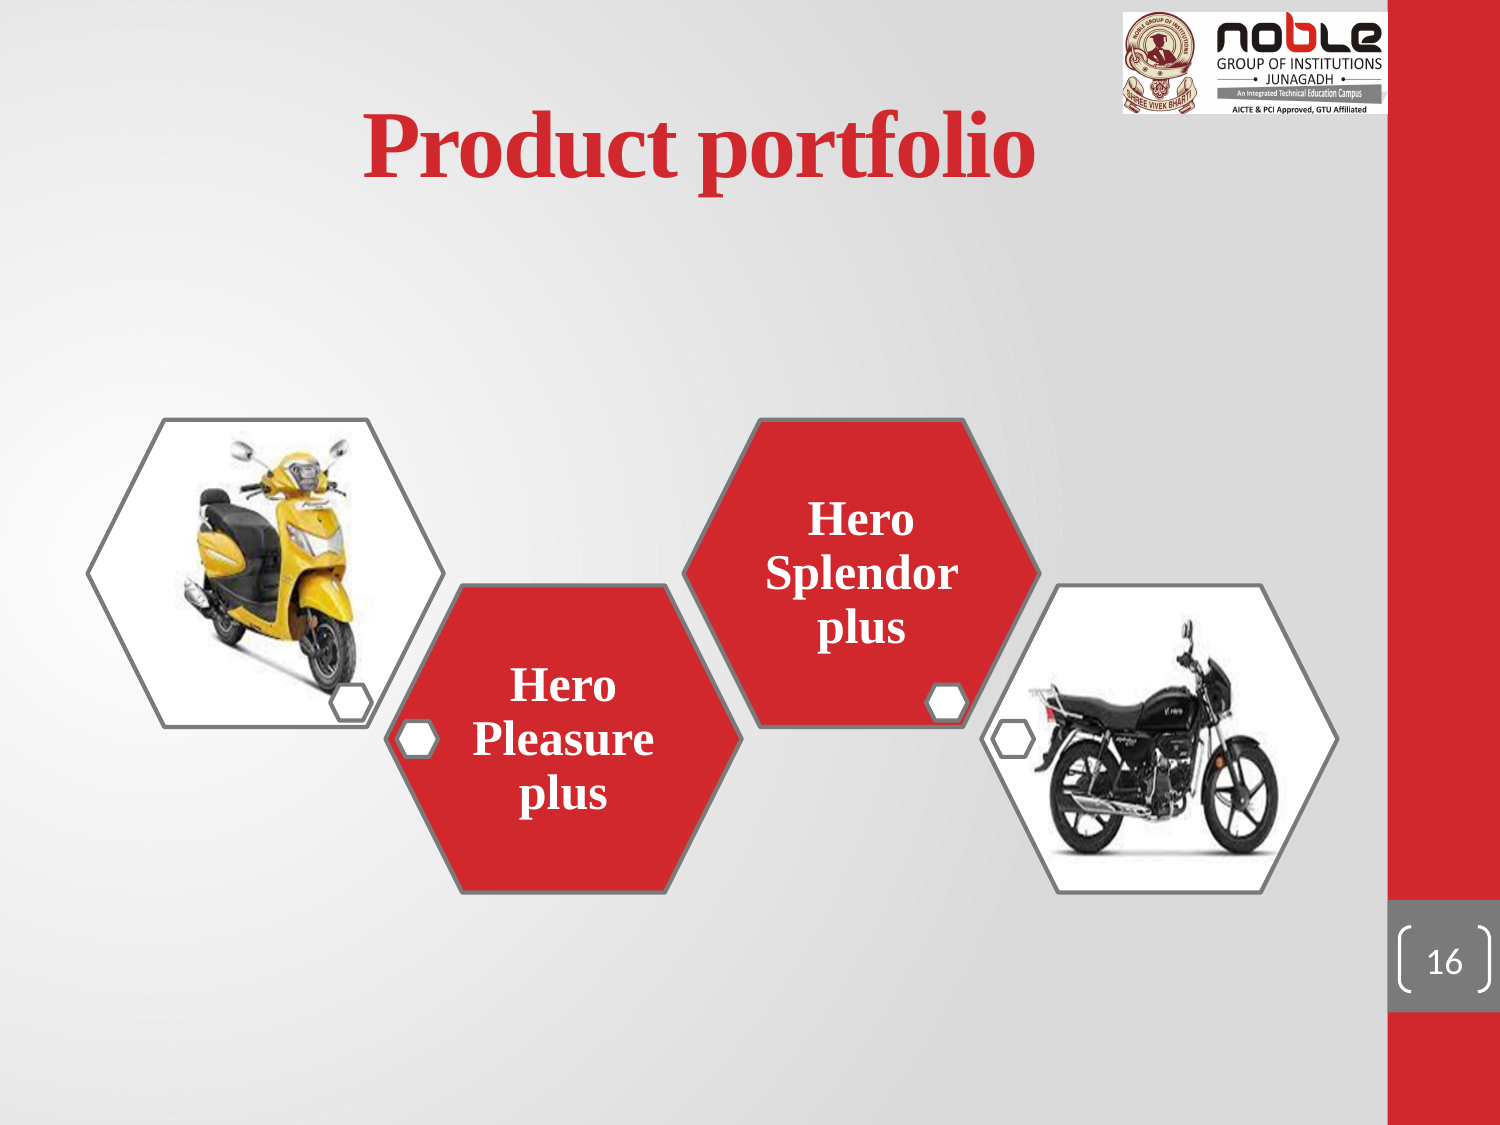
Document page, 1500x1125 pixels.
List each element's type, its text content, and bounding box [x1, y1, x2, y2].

title Product portfolio [75, 45, 1325, 233]
picture [1122, 12, 1388, 114]
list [86, 261, 1339, 1051]
slide_number 16 [1397, 925, 1492, 994]
